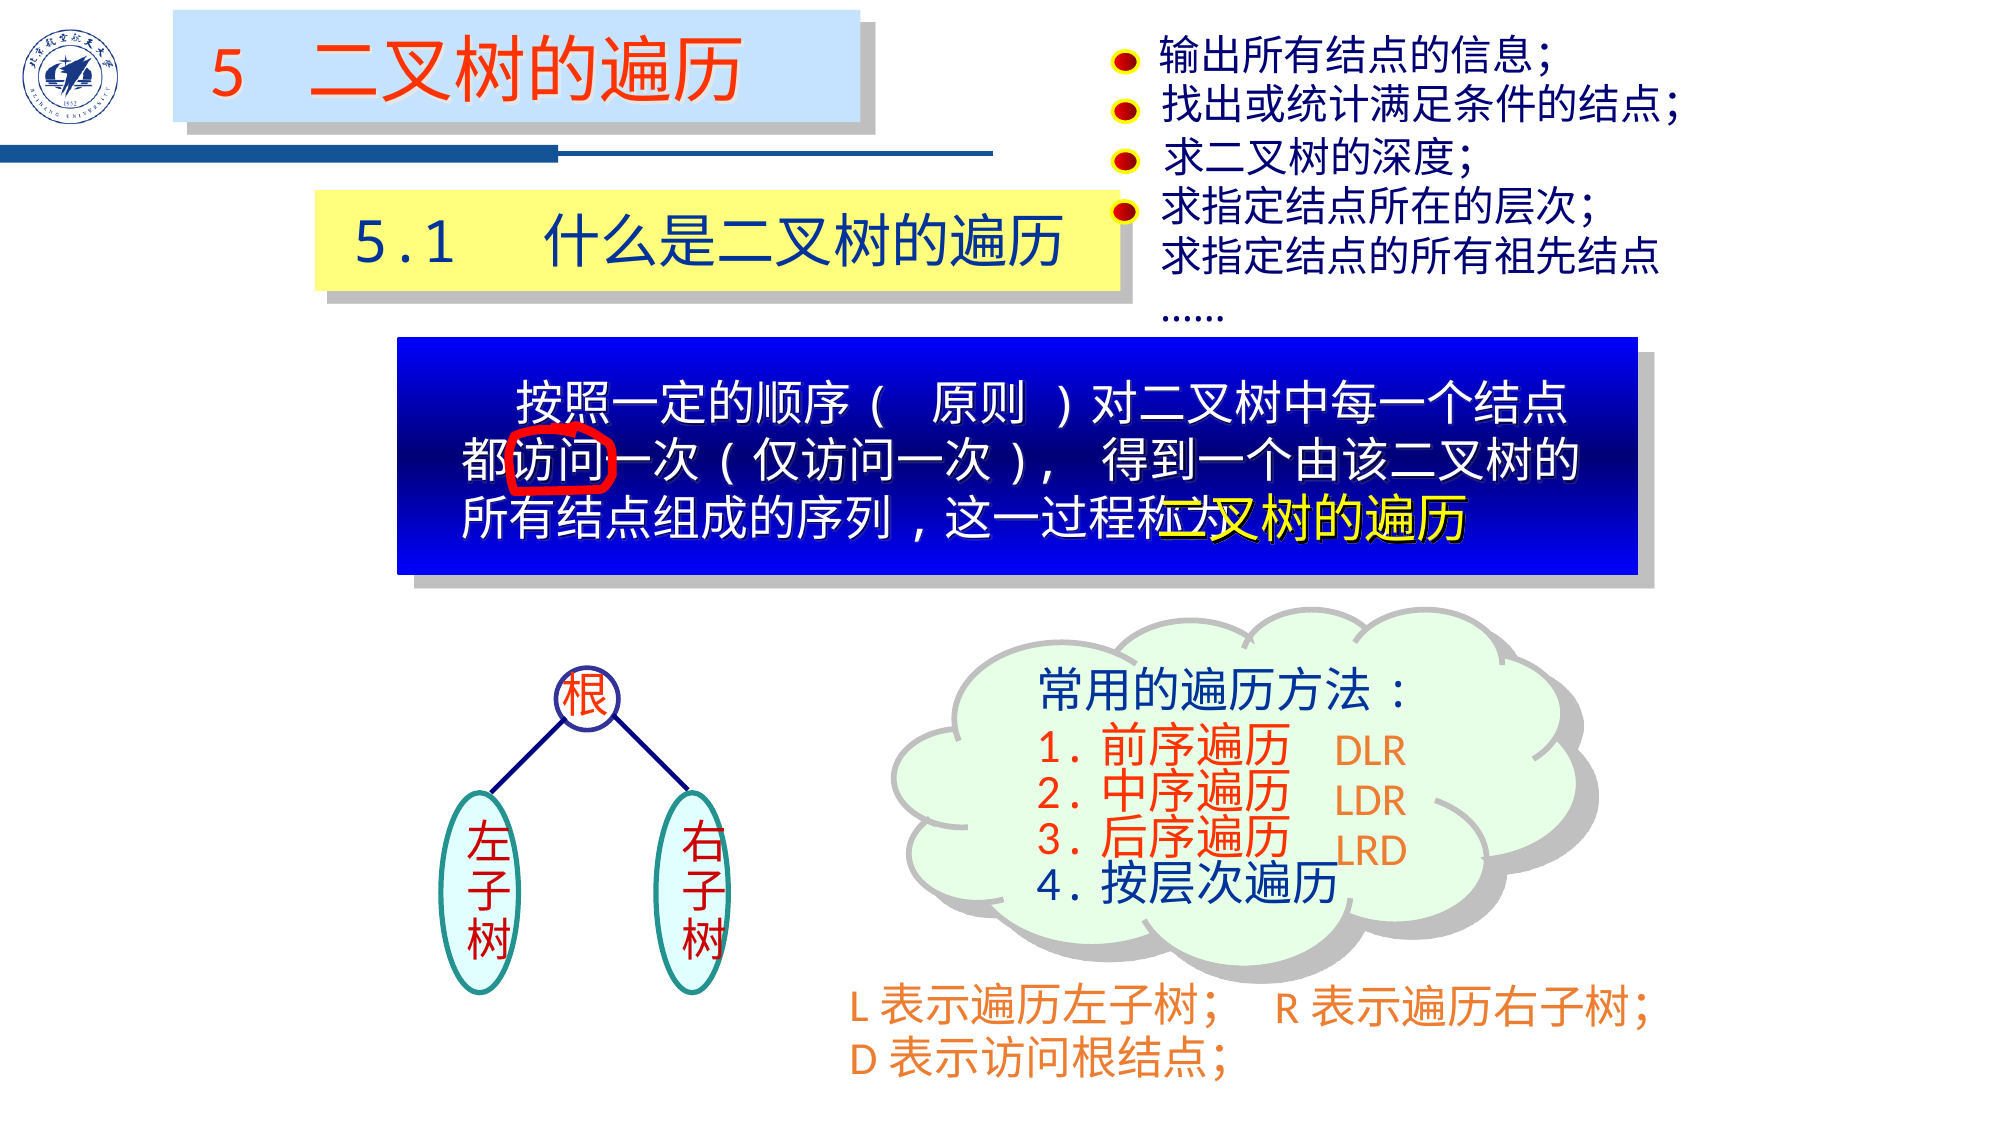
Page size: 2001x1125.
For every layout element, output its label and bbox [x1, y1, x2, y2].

text_box [1112, 123, 1728, 189]
text_box [1111, 172, 1725, 339]
text_box [893, 609, 1579, 968]
text_box [1319, 711, 1509, 883]
text_box [440, 656, 729, 993]
text_box [314, 190, 1111, 291]
text_box [1112, 70, 1760, 136]
text_box [397, 337, 1638, 575]
text_box [1112, 21, 1723, 70]
picture [16, 23, 124, 130]
text_box [834, 968, 1768, 1092]
text_box [172, 9, 920, 123]
